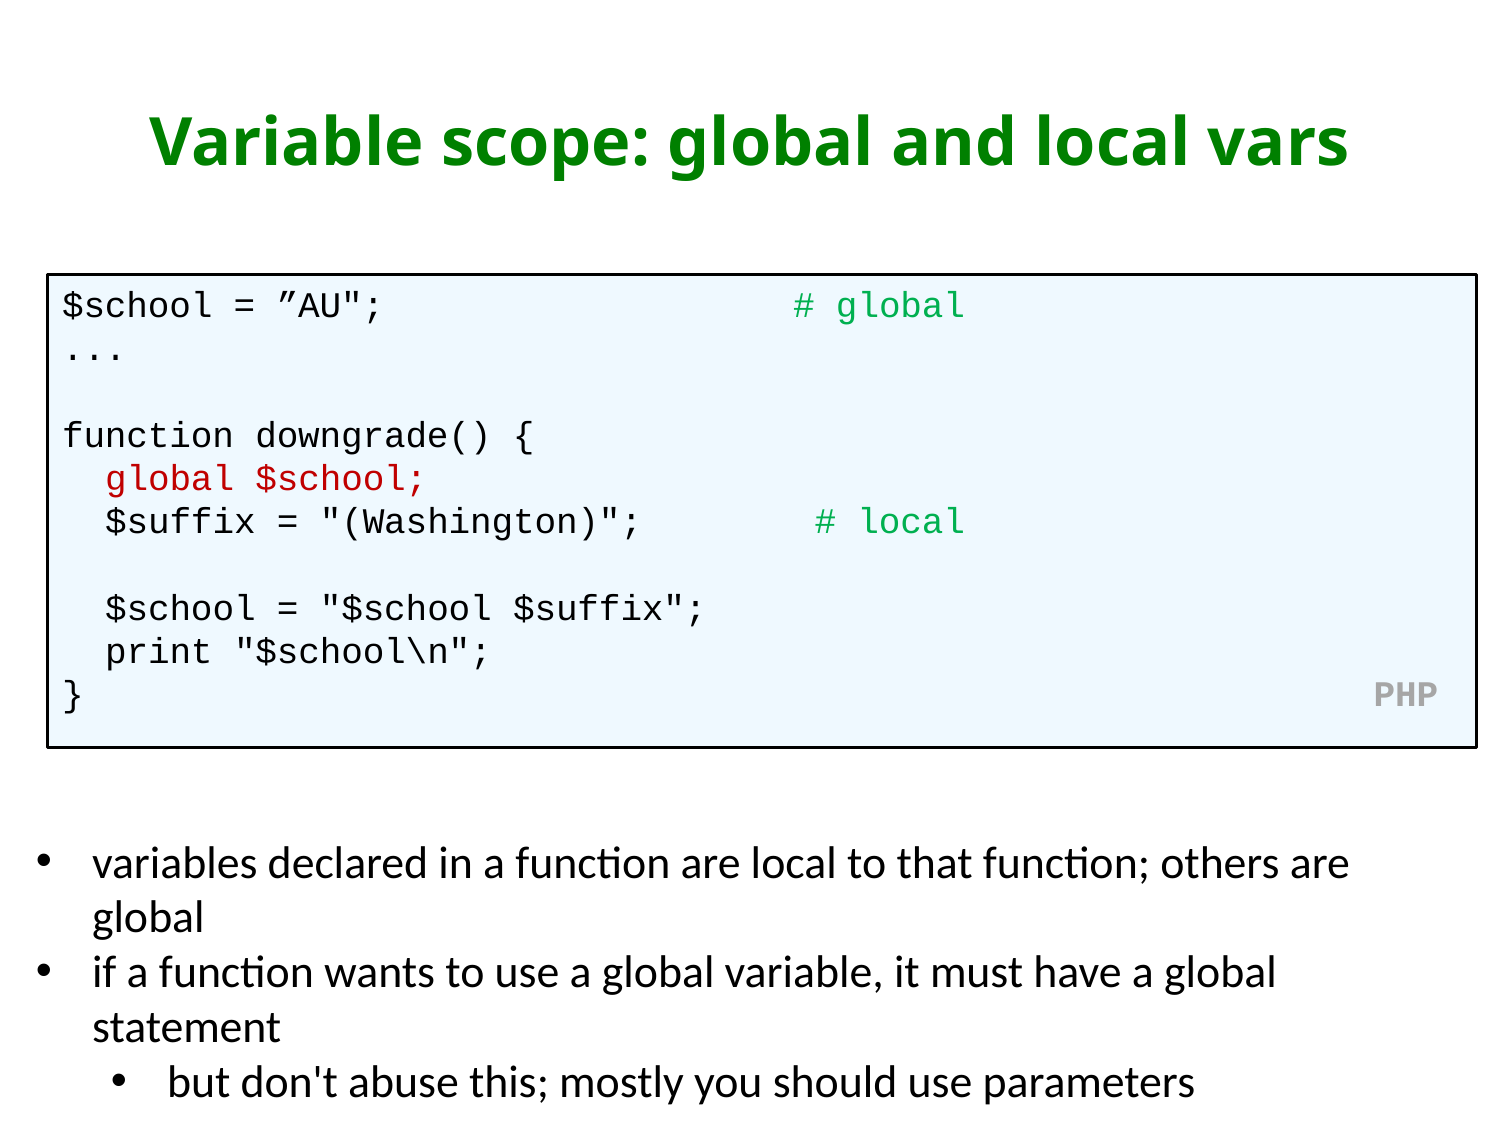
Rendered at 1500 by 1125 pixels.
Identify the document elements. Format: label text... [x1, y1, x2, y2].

text_box variables declared in a function are local to that function; others are global if a function wants to use a global variable, it must have a global statement but don't abuse this; mostly you should use parameters [21, 824, 1477, 1115]
title Variable scope: global and local vars [75, 45, 1425, 233]
list $school = ”AU"; # global ... function downgrade() { global $school; $suffix = "(Washington)"; # local $school = "$school $suffix"; print "$school\n"; } PHP [47, 274, 1477, 748]
